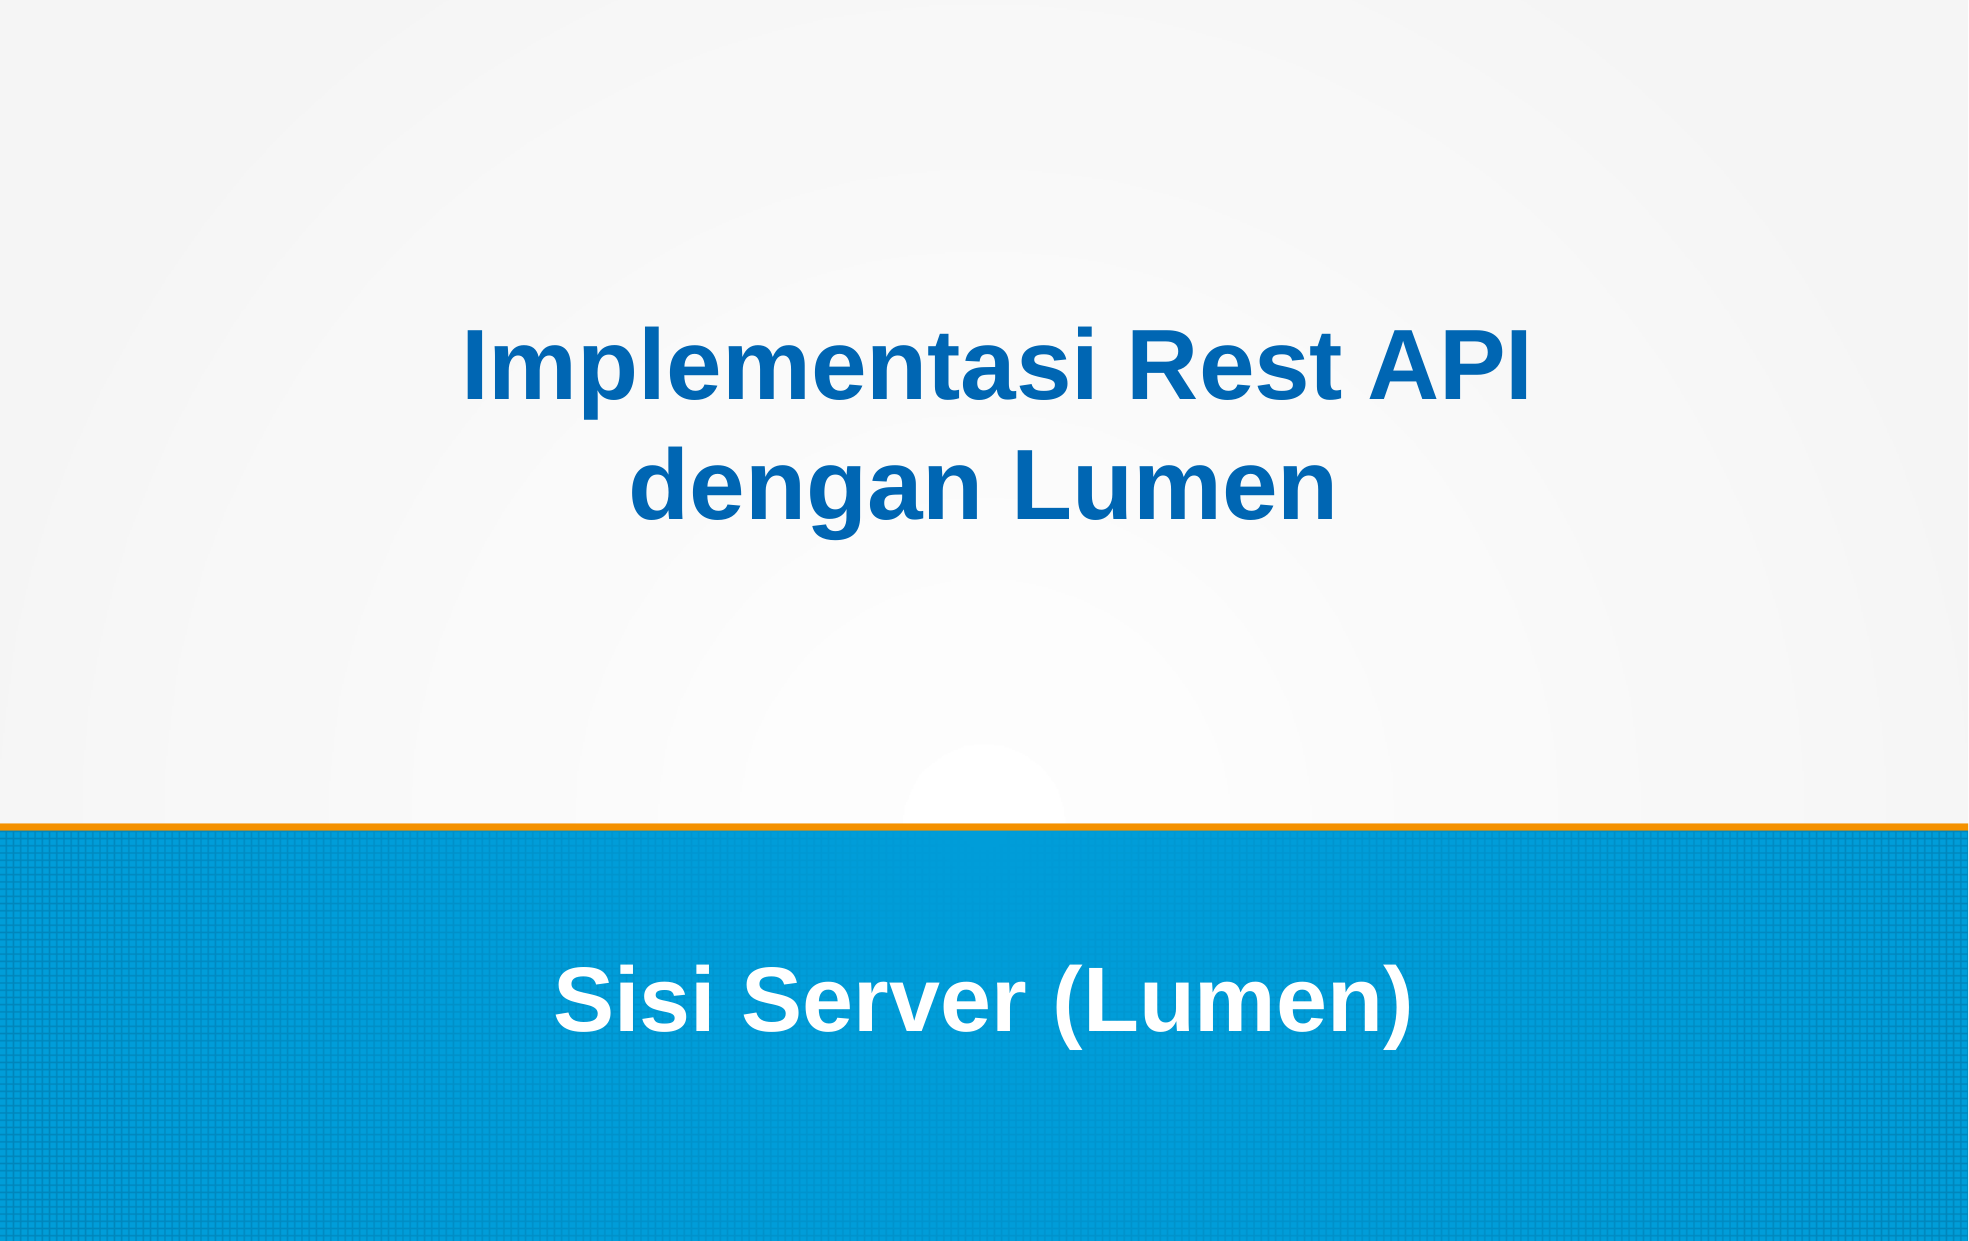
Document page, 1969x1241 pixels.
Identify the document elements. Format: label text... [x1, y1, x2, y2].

text_box Sisi Server (Lumen) [492, 932, 1476, 1058]
picture [0, 0, 1969, 830]
text_box Implementasi Rest API dengan Lumen [98, 247, 1870, 540]
